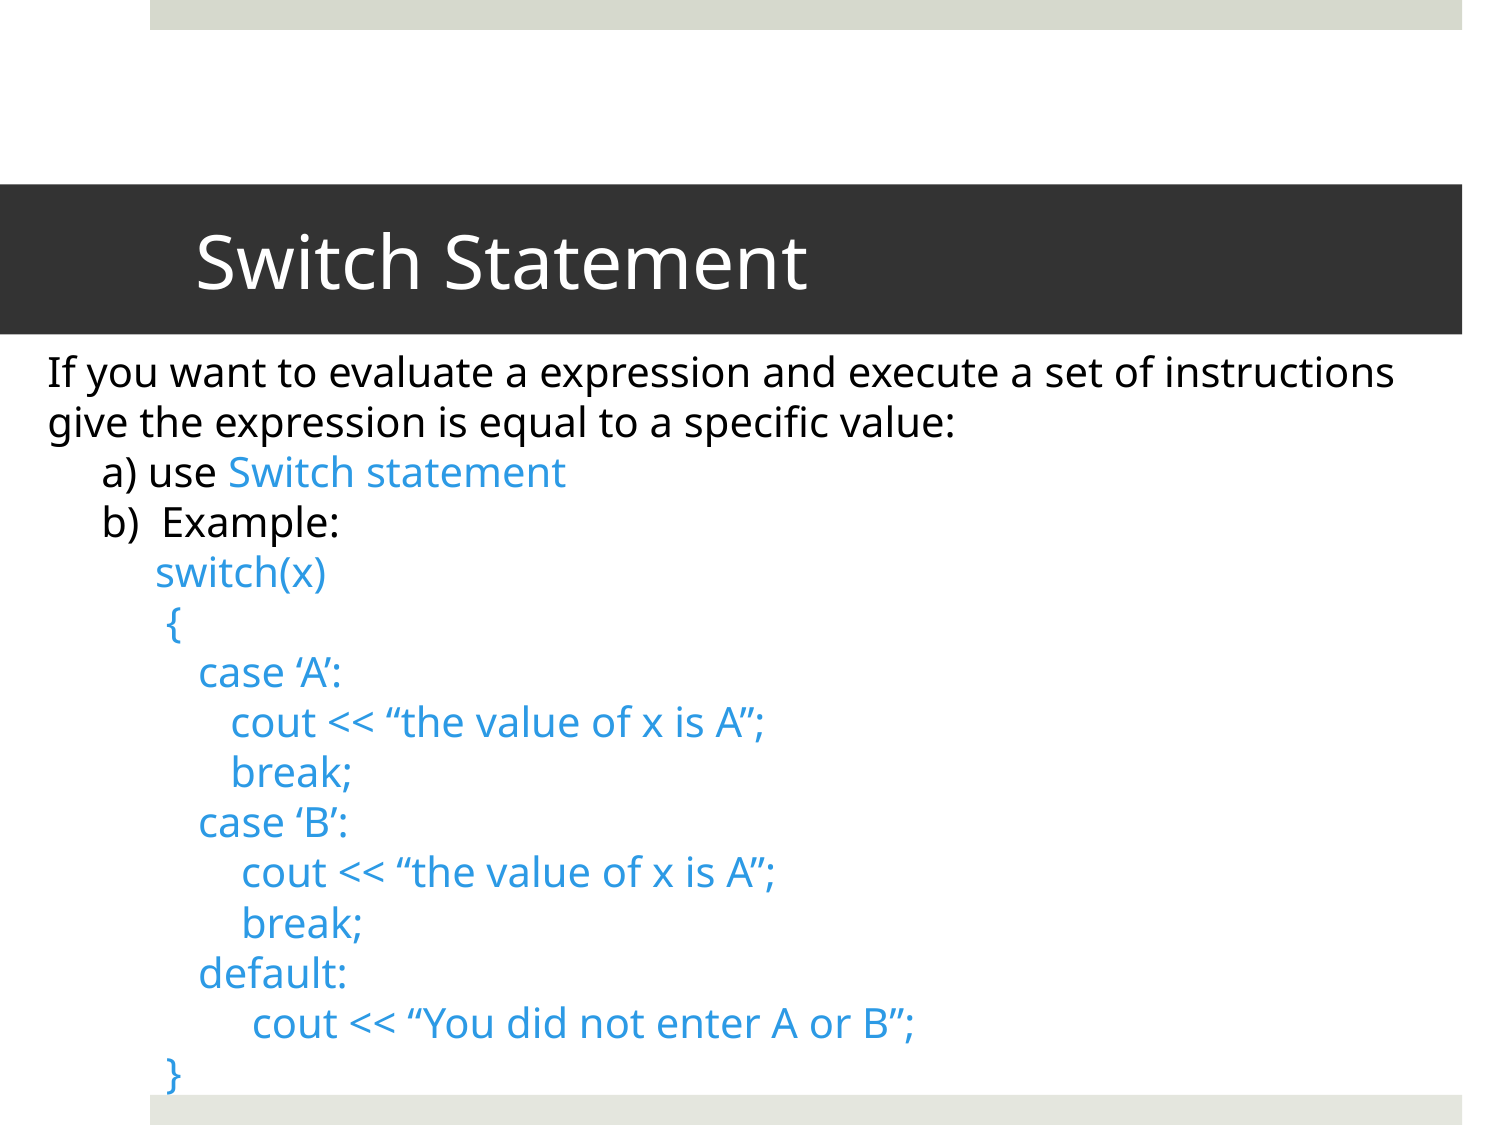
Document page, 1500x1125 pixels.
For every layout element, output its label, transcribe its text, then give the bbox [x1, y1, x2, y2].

title Switch Statement [0, 184, 1463, 335]
text_box If you want to evaluate a expression and execute a set of instructions give the expression is equal to a specific value: a) use Switch statement b) Example: switch(x) { case ‘A’: cout << “the value of x is A”; break; case ‘B’: cout << “the value of x is A”; break; default: cout << “You did not enter A or B”; } [32, 338, 1463, 1104]
